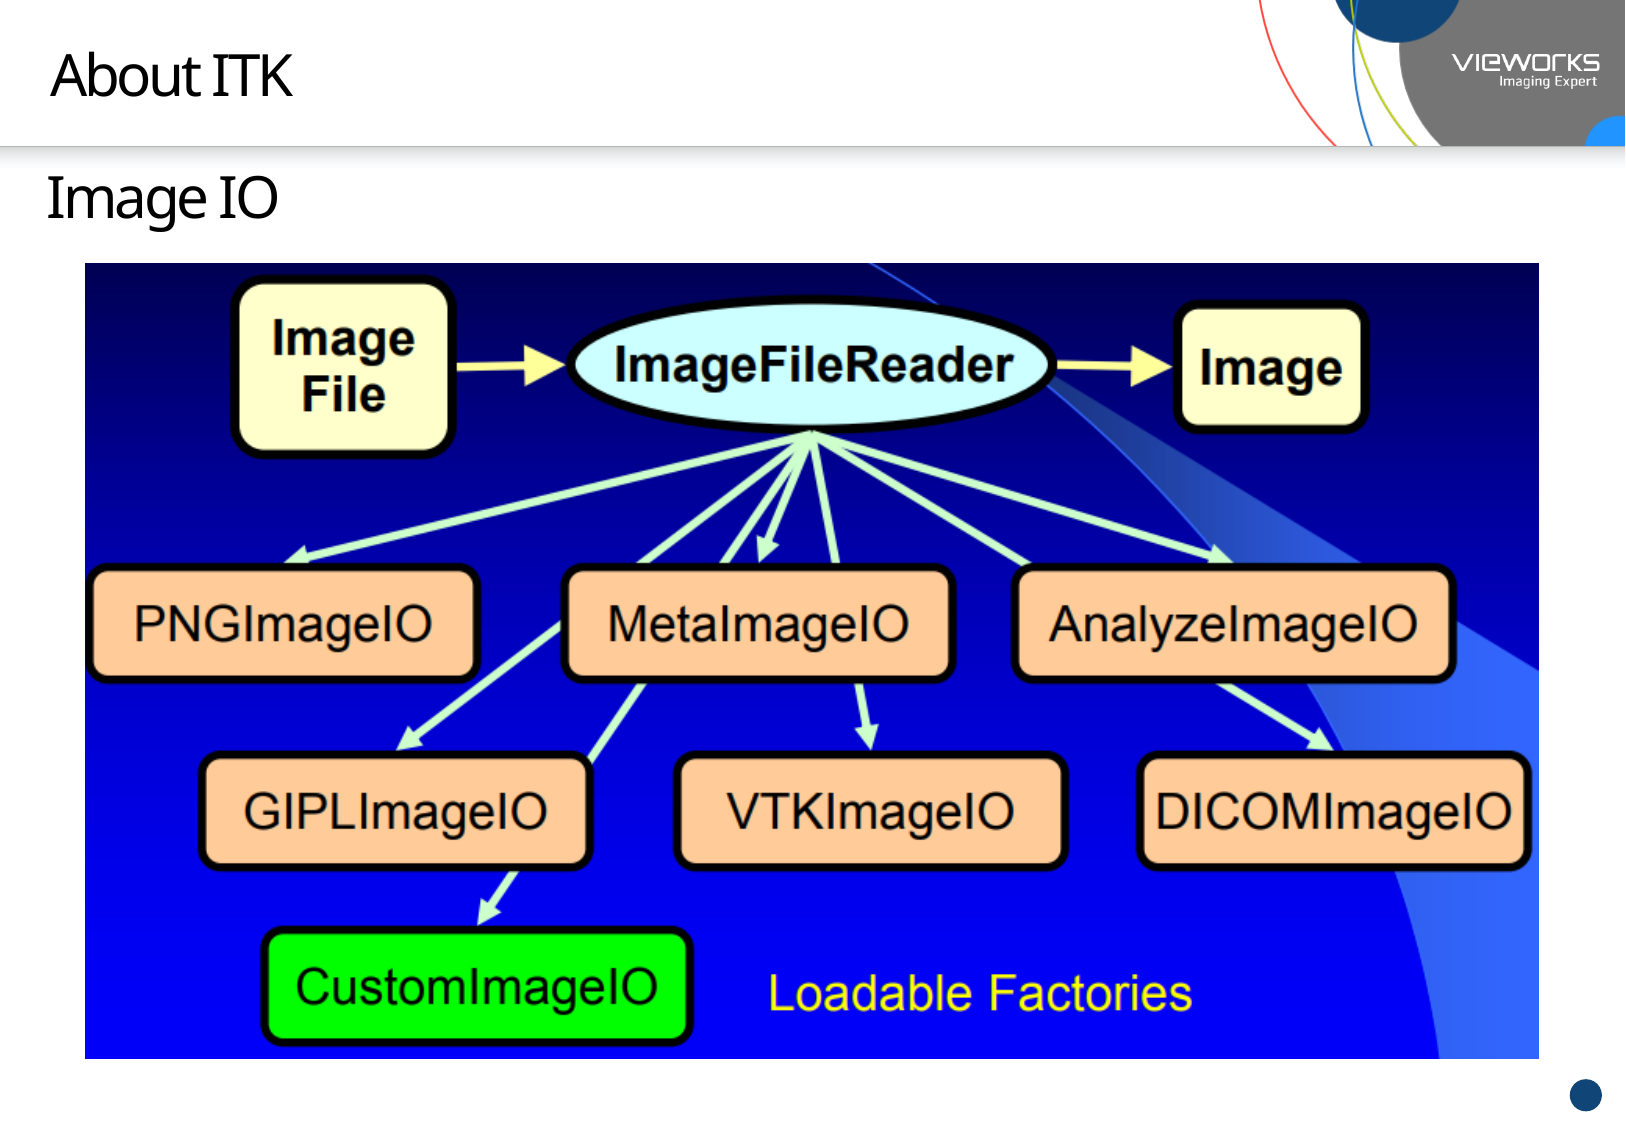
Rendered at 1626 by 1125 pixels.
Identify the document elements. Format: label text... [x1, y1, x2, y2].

picture [85, 263, 1540, 1060]
text_box Image IO [31, 152, 801, 238]
picture [1255, 0, 1625, 146]
title About ITK [35, 24, 1498, 123]
